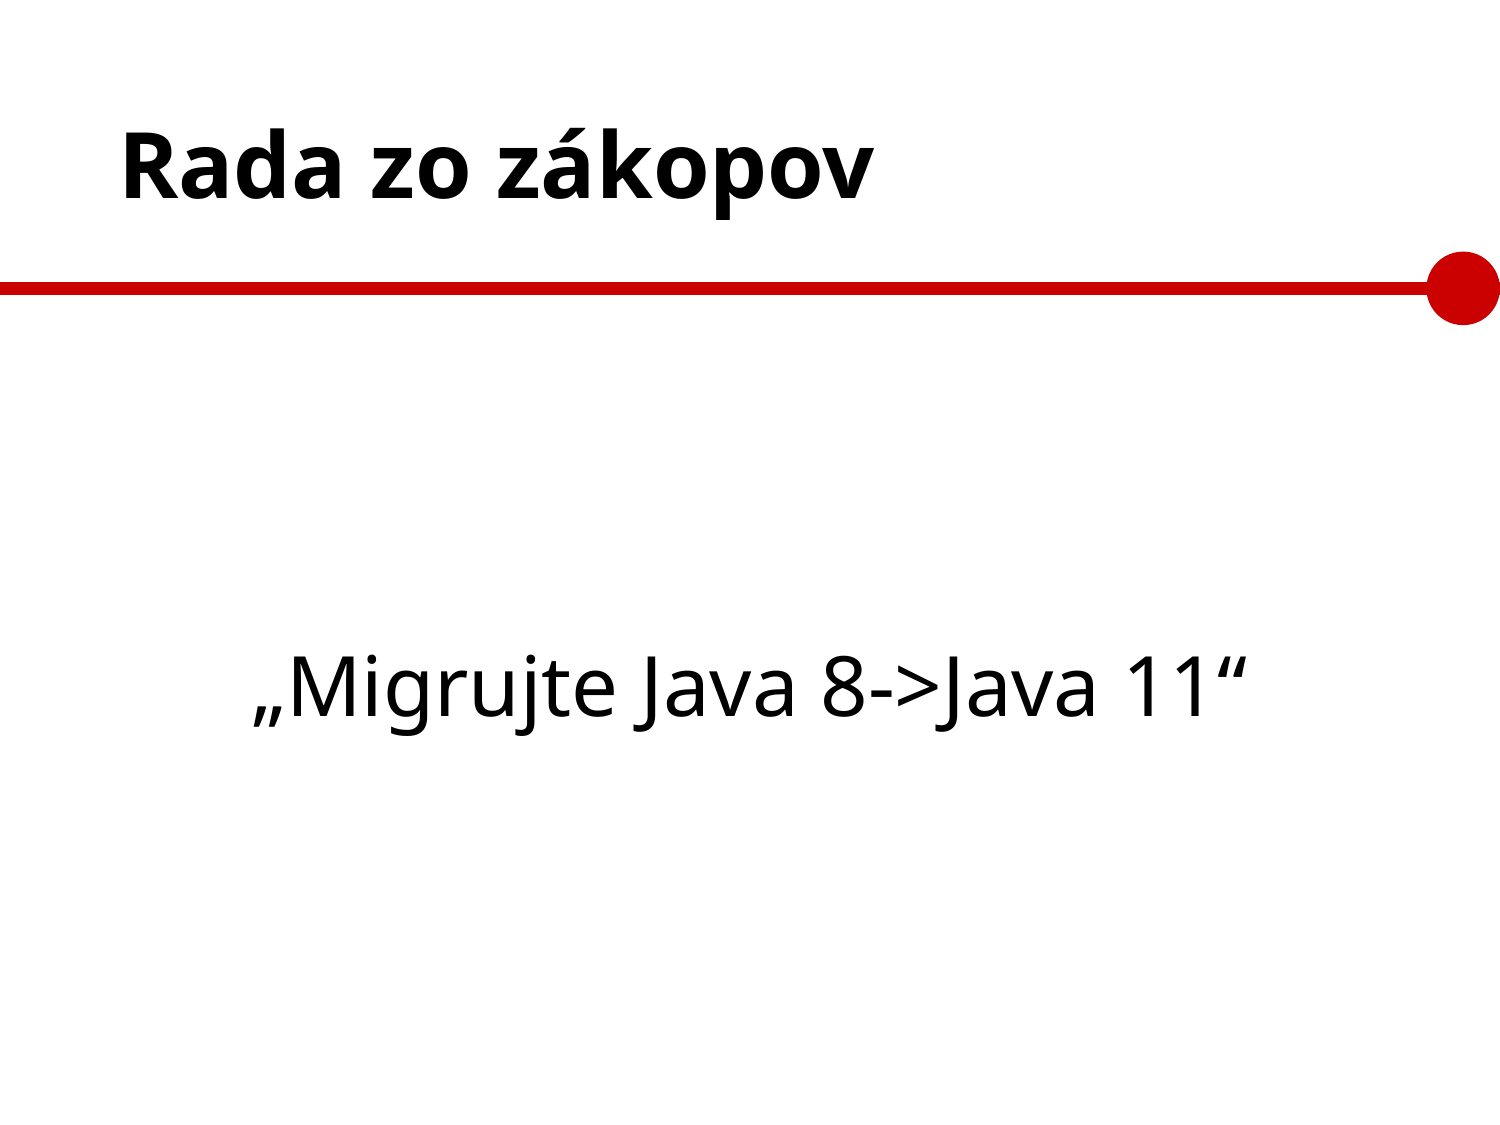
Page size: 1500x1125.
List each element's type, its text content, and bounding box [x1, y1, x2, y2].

title Rada zo zákopov [103, 59, 1397, 278]
list „Migrujte Java 8->Java 11“ [103, 343, 1397, 1014]
